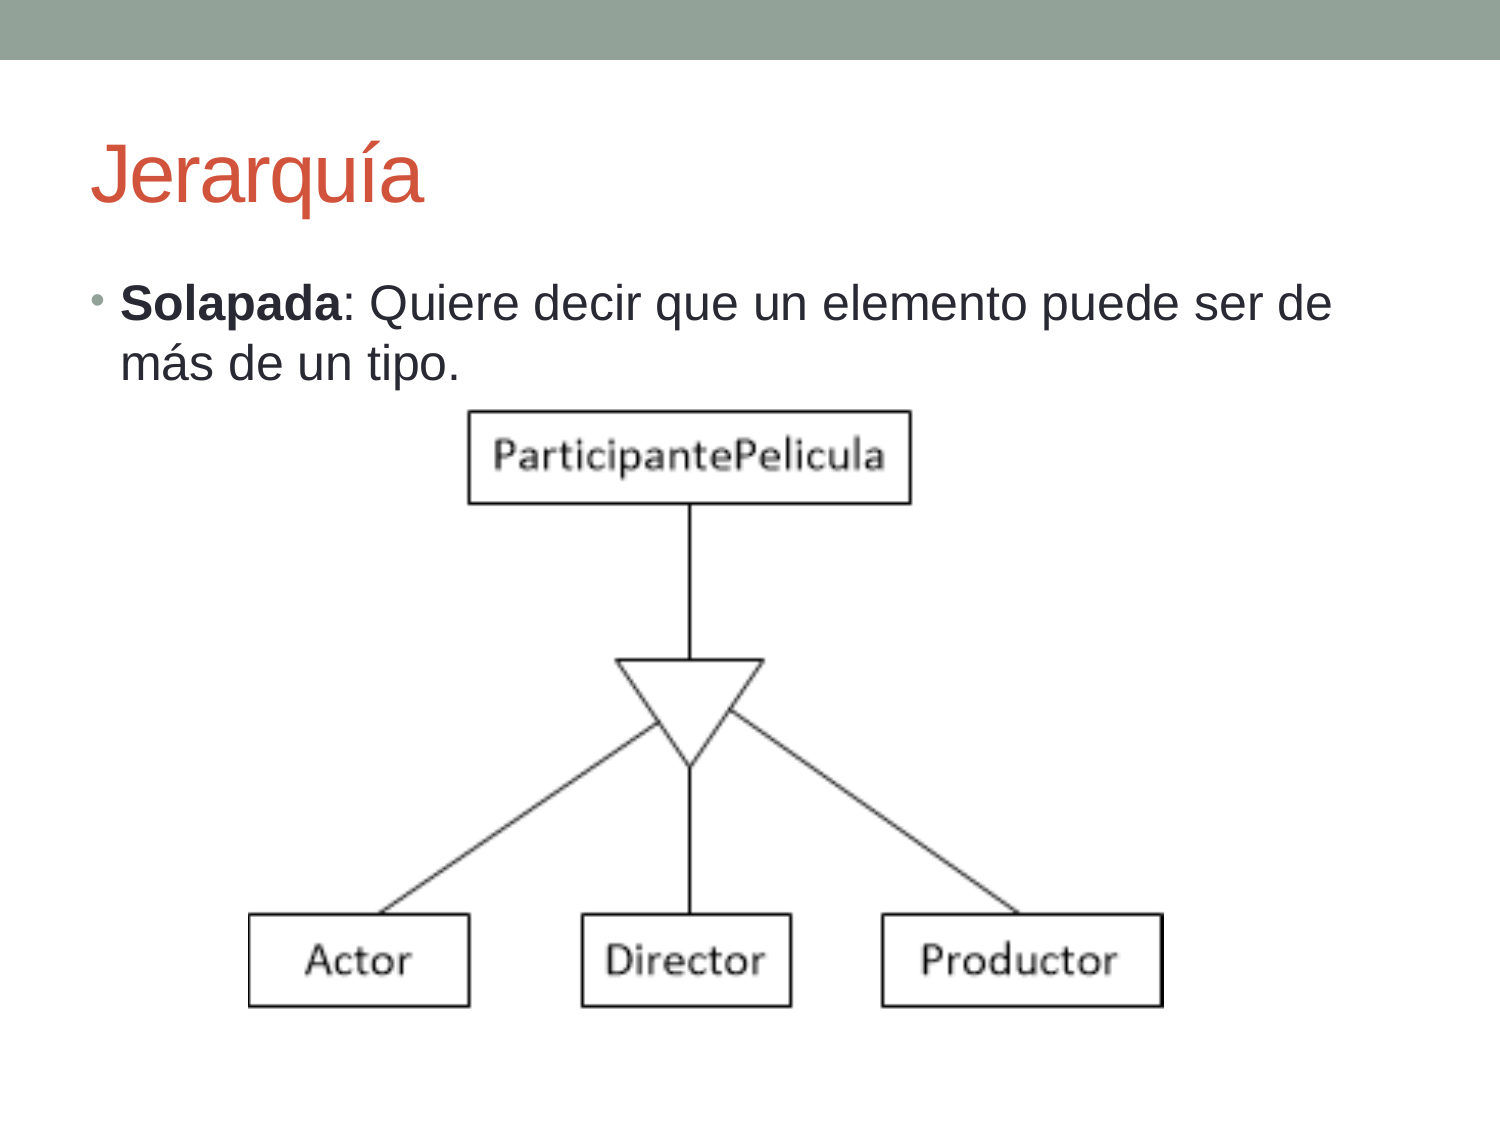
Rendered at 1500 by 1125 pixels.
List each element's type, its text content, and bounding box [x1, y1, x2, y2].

title Jerarquía [75, 87, 1425, 250]
list Solapada: Quiere decir que un elemento puede ser de más de un tipo. [75, 262, 1425, 1063]
picture [247, 408, 1164, 1012]
